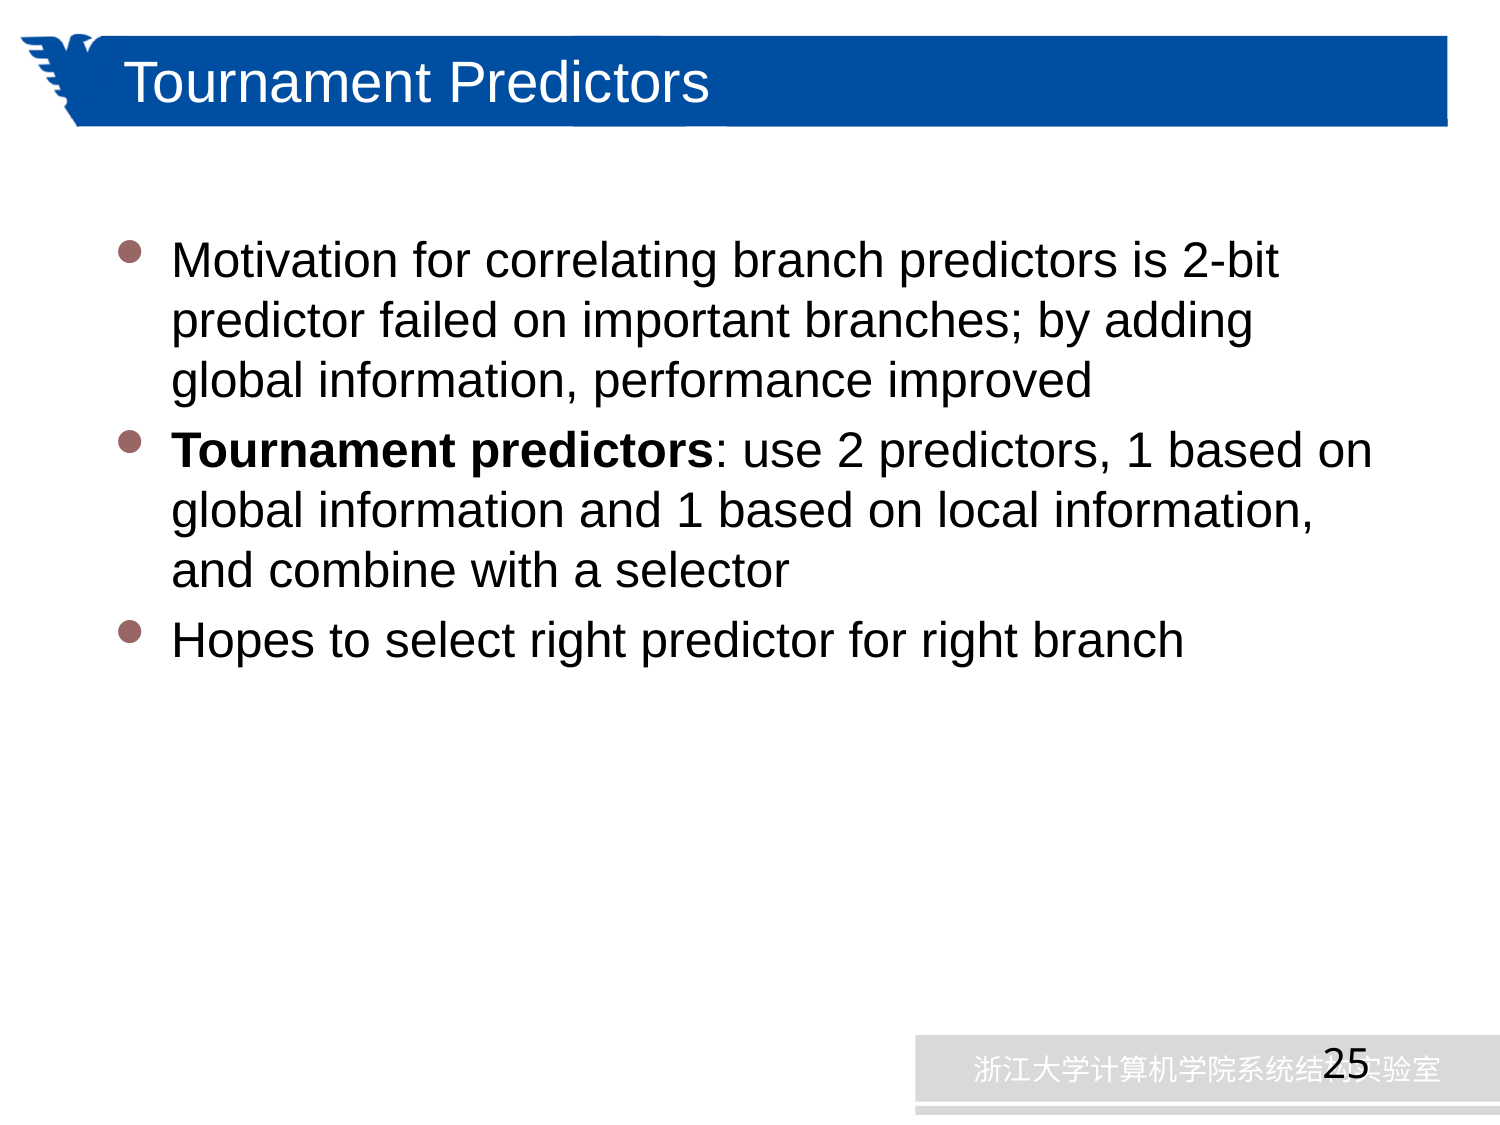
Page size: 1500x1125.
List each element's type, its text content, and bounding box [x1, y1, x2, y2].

picture [5, 19, 148, 127]
list Motivation for correlating branch predictors is 2-bit predictor failed on important branches; by adding global information, performance improved Tournament predictors: use 2 predictors, 1 based on global information and 1 based on local information, and combine with a selector Hopes to select right predictor for right branch [99, 219, 1400, 945]
title Tournament Predictors [108, 38, 1406, 121]
